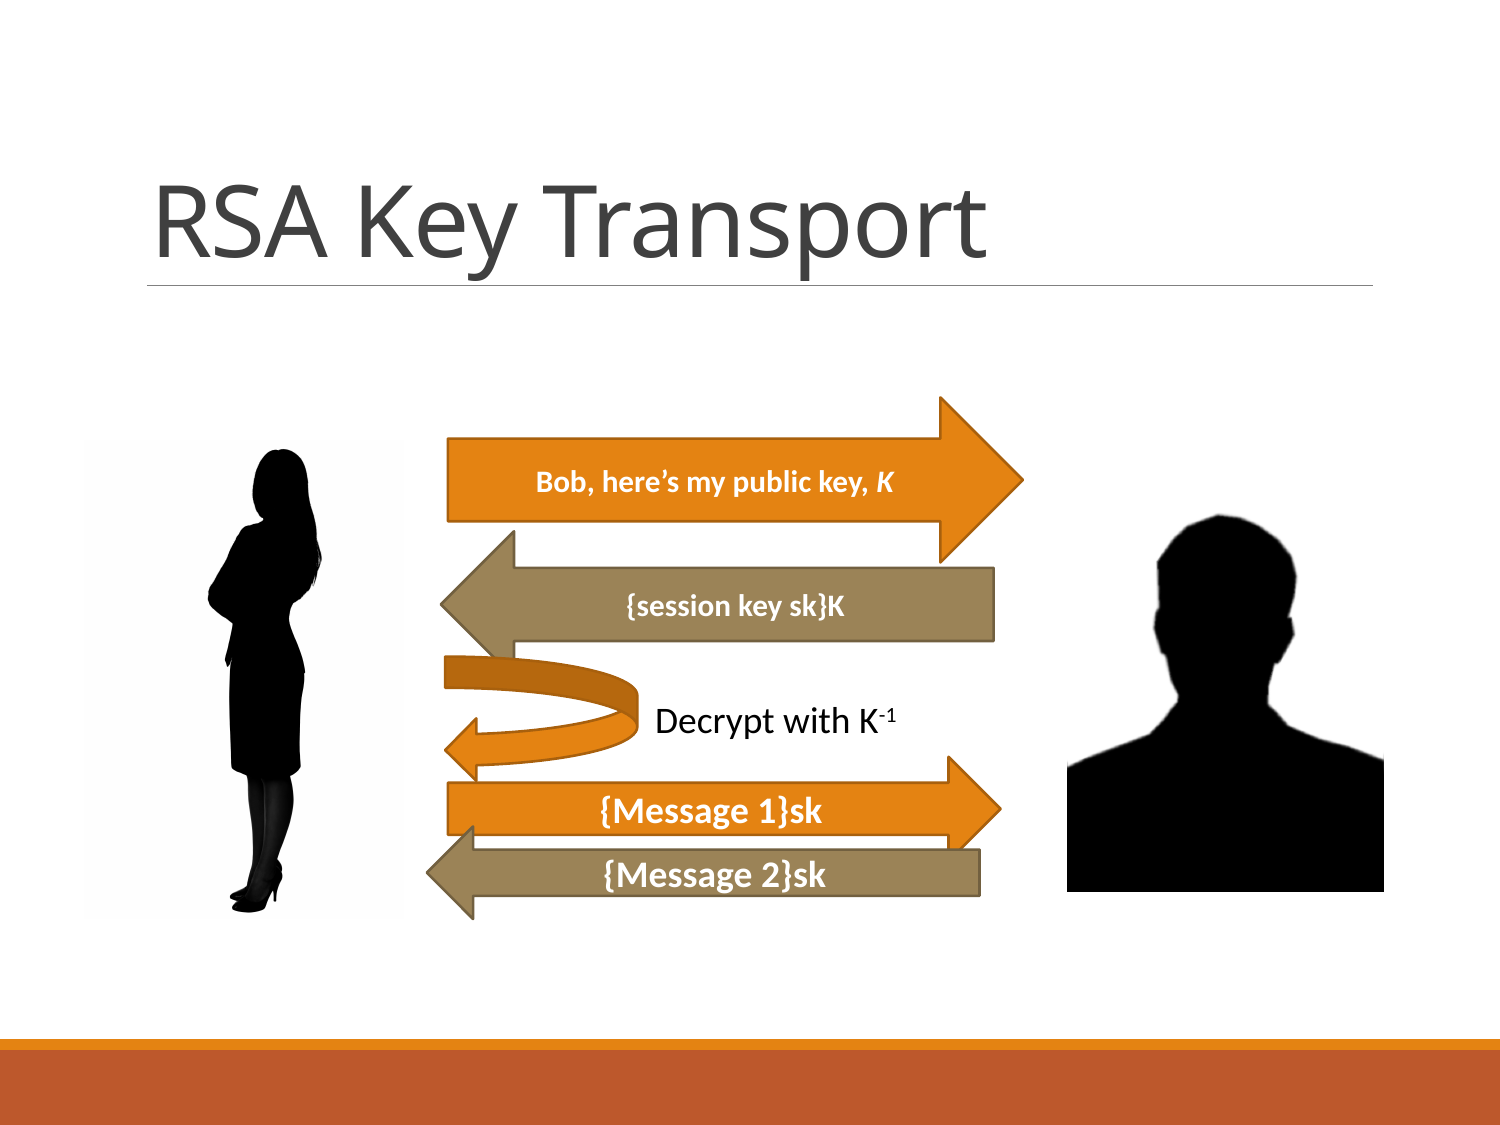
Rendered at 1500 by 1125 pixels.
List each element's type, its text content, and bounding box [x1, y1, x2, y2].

text_box [443, 655, 639, 781]
picture [1066, 469, 1384, 892]
text_box Decrypt with K-1 [640, 688, 912, 749]
text_box {Message 1}sk [446, 755, 1002, 848]
text_box {session key sk}K [439, 530, 995, 657]
picture [83, 439, 404, 920]
text_box {Message 2}sk [425, 825, 981, 921]
text_box Bob, here’s my public key, K [446, 396, 1024, 564]
title RSA Key Transport [135, 47, 1373, 285]
